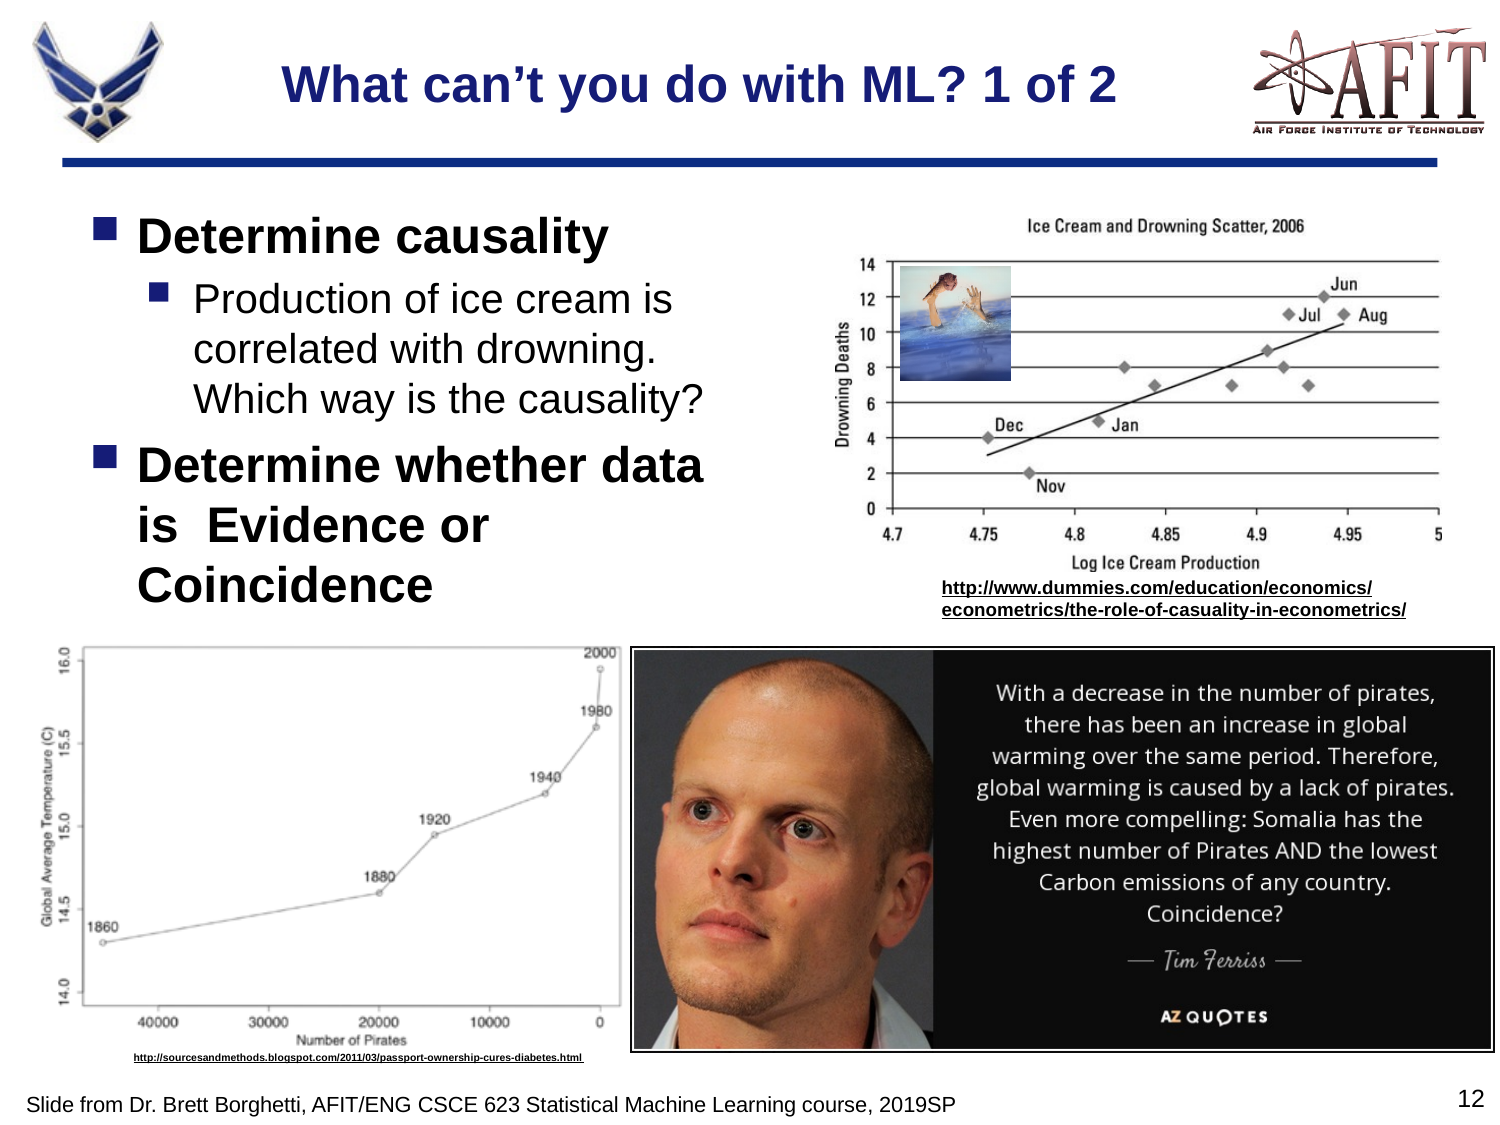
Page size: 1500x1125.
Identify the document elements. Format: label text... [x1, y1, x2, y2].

list Determine causality Production of ice cream is correlated with drowning. Which way is the causality? Determine whether data is Evidence or Coincidence [75, 196, 772, 644]
title What can’t you do with ML? 1 of 2 [179, 24, 1236, 139]
picture [21, 623, 1495, 1063]
picture [835, 218, 1442, 572]
text_box http://www.dummies.com/education/economics/ econometrics/the-role-of-casuality-in-econometrics/ [926, 568, 1500, 628]
text_box Slide from Dr. Brett Borghetti, AFIT/ENG CSCE 623 Statistical Machine Learning course, 2019SP [11, 1083, 973, 1125]
slide_number [1310, 1070, 1498, 1121]
picture [32, 21, 164, 143]
